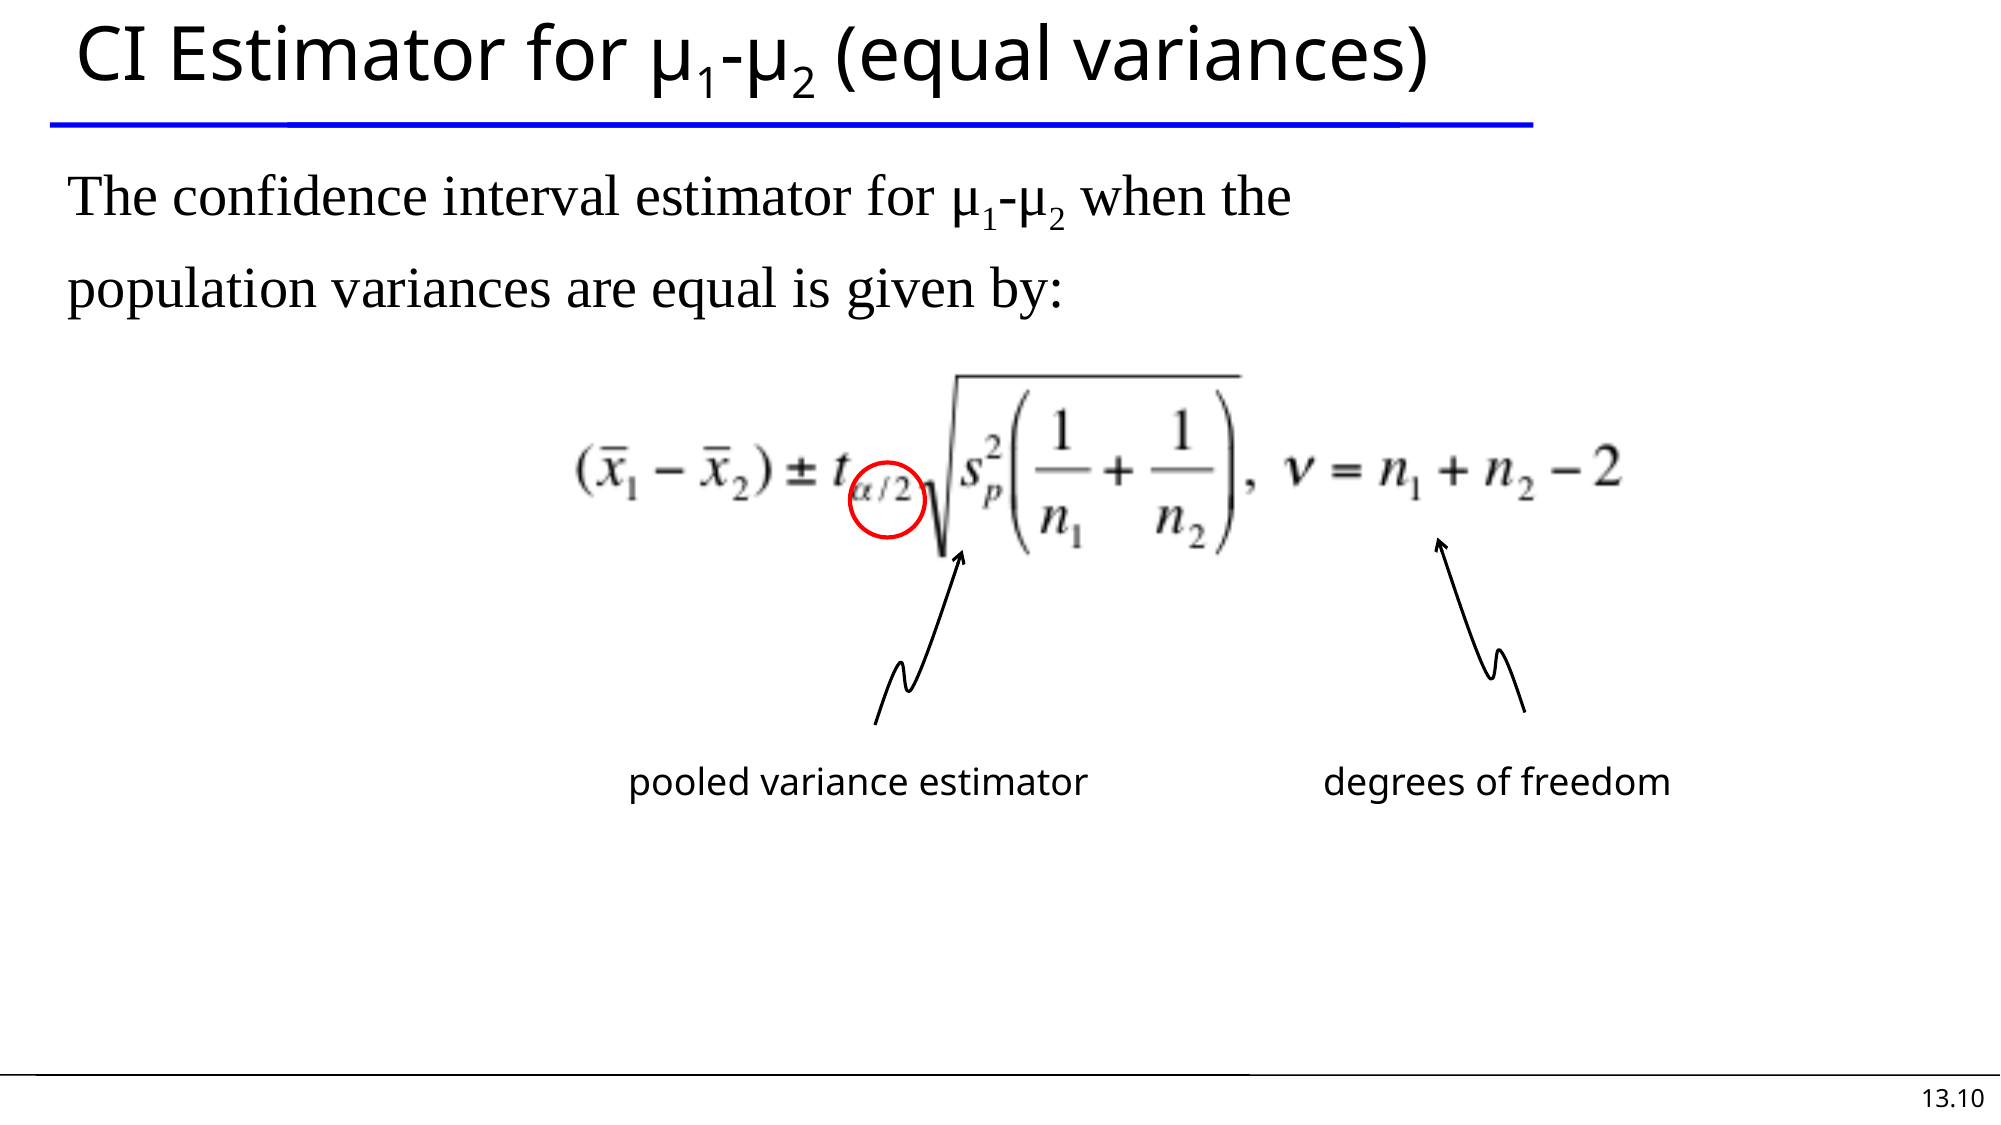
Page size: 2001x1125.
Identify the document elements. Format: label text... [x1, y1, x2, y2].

slide_number 13.10 [1583, 1074, 2000, 1125]
list The confidence interval estimator for μ1-μ2 when the population variances are equal is given by: [52, 149, 2000, 1050]
text_box [874, 588, 950, 725]
picture [562, 349, 1638, 579]
text_box [1454, 588, 1526, 713]
title CI Estimator for μ1-μ2 (equal variances) [60, 6, 1498, 107]
text_box pooled variance estimator [613, 750, 1104, 811]
text_box degrees of freedom [1308, 750, 1687, 811]
